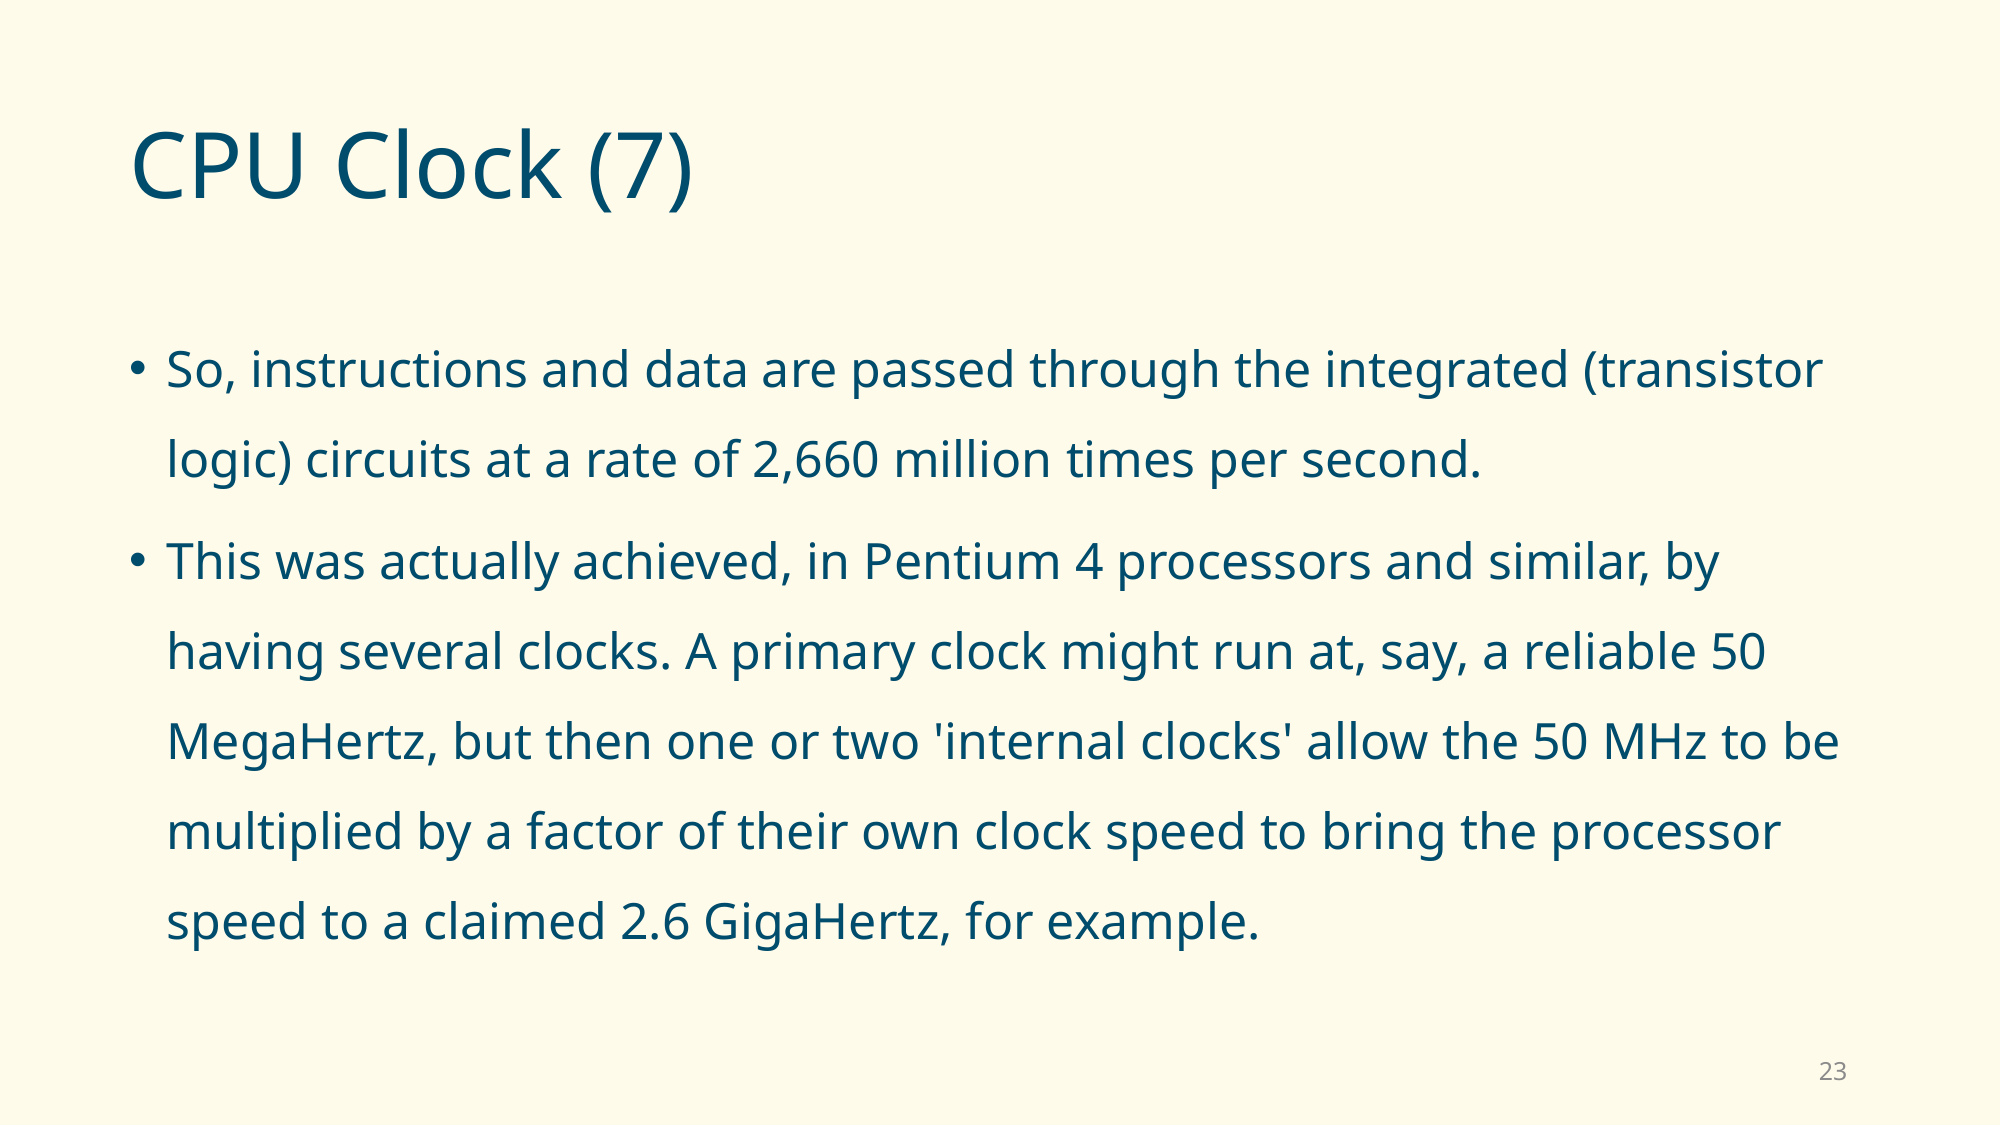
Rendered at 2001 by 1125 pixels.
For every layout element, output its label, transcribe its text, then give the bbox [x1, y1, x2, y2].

slide_number 23 [1412, 1042, 1863, 1103]
title CPU Clock (7) [114, 59, 1886, 278]
list So, instructions and data are passed through the integrated (transistor logic) circuits at a rate of 2,660 million times per second. This was actually achieved, in Pentium 4 processors and similar, by having several clocks. A primary clock might run at, say, a reliable 50 MegaHertz, but then one or two 'internal clocks' allow the 50 MHz to be multiplied by a factor of their own clock speed to bring the processor speed to a claimed 2.6 GigaHertz, for example. [114, 299, 1886, 1014]
